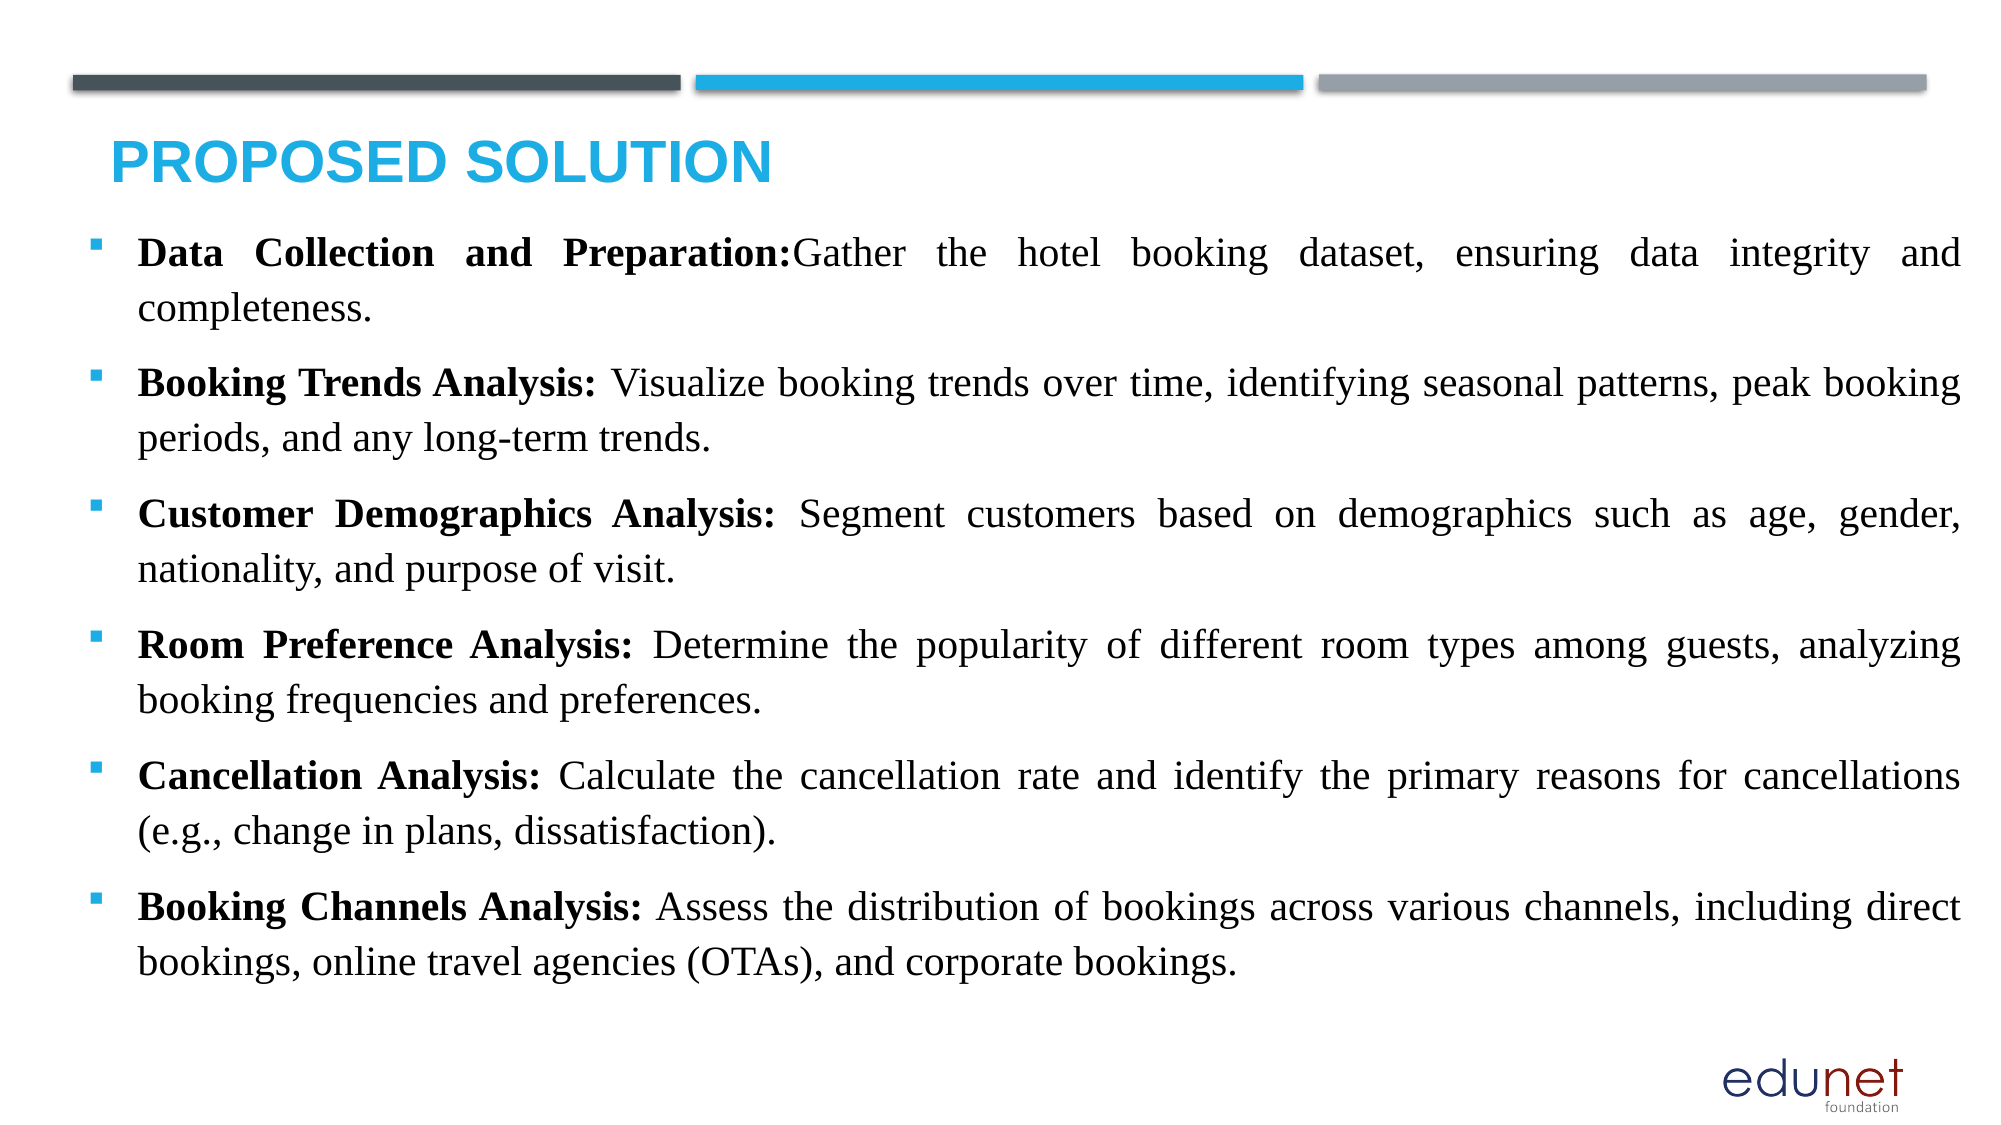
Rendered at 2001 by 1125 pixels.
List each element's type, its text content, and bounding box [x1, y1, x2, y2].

picture [1719, 1091, 1905, 1116]
list Data Collection and Preparation:Gather the hotel booking dataset, ensuring data integrity and completeness. Booking Trends Analysis: Visualize booking trends over time, identifying seasonal patterns, peak booking periods, and any long-term trends. Customer Demographics Analysis: Segment customers based on demographics such as age, gender, nationality, and purpose of visit. Room Preference Analysis: Determine the popularity of different room types among guests, analyzing booking frequencies and preferences. Cancellation Analysis: Calculate the cancellation rate and identify the primary reasons for cancellations (e.g., change in plans, dissatisfaction). Booking Channels Analysis: Assess the distribution of bookings across various channels, including direct bookings, online travel agencies (OTAs), and corporate bookings. [72, 178, 1978, 1091]
title Proposed Solution [95, 115, 1905, 178]
